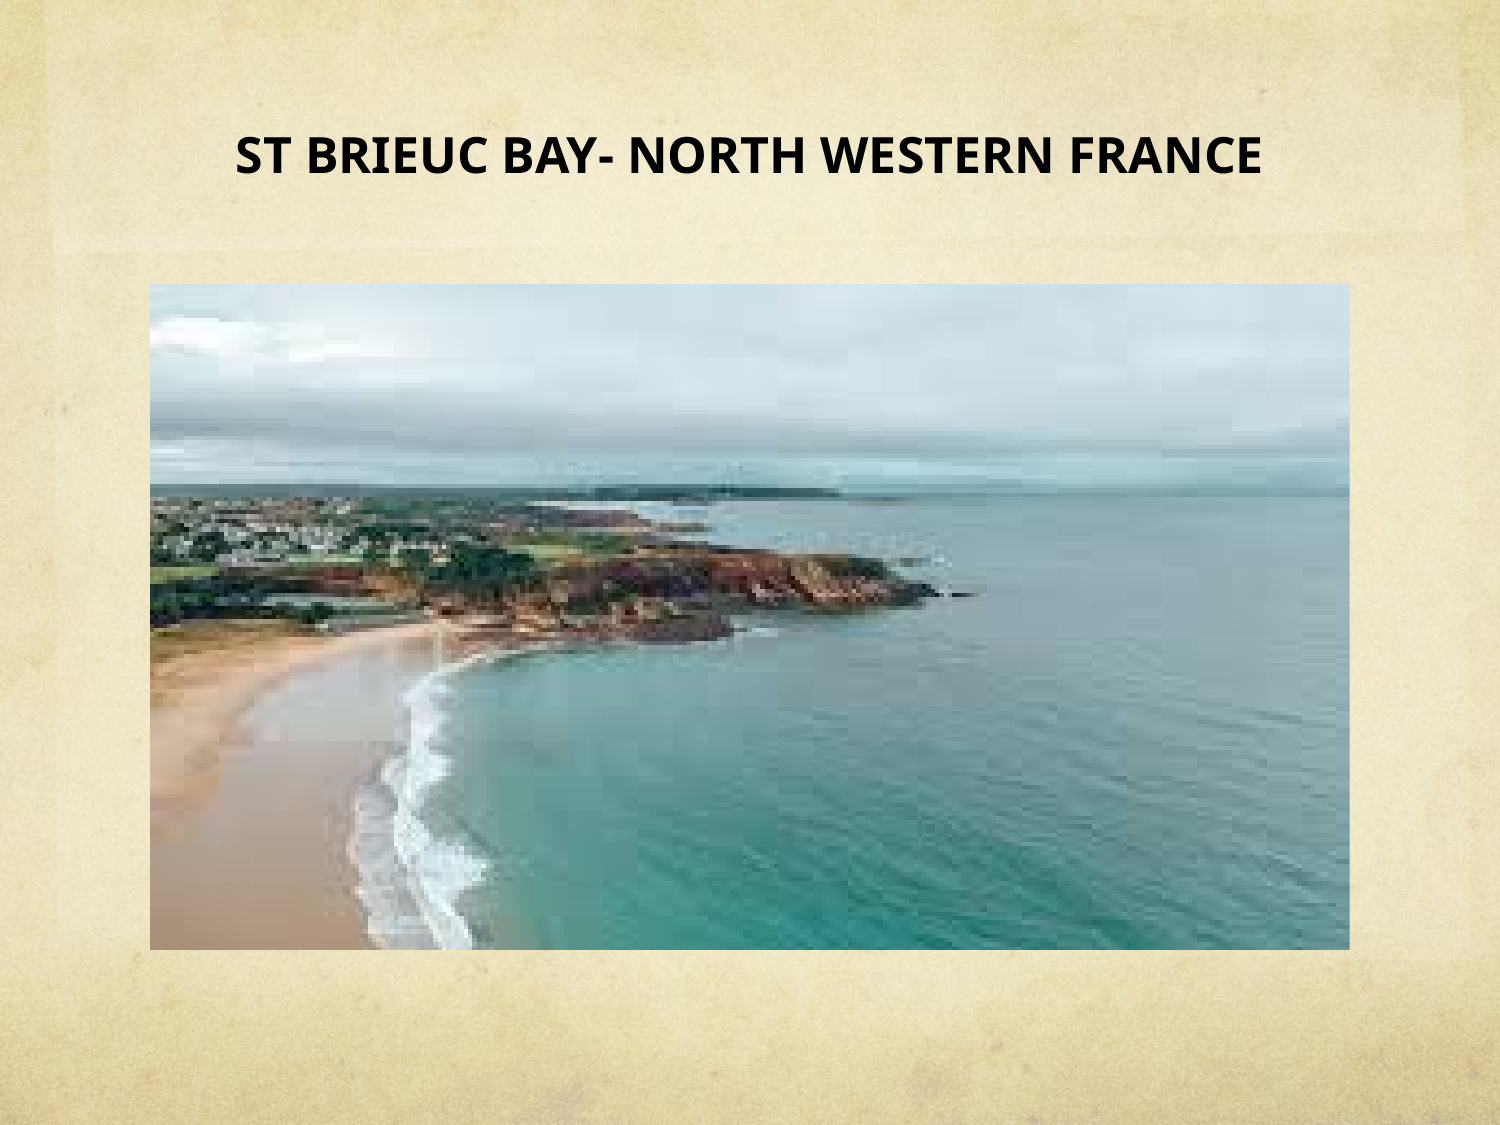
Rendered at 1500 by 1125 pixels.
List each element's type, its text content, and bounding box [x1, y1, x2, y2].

picture [0, 0, 1500, 1125]
title ST BRIEUC BAY- NORTH WESTERN FRANCE [150, 82, 1350, 225]
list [149, 284, 1351, 951]
